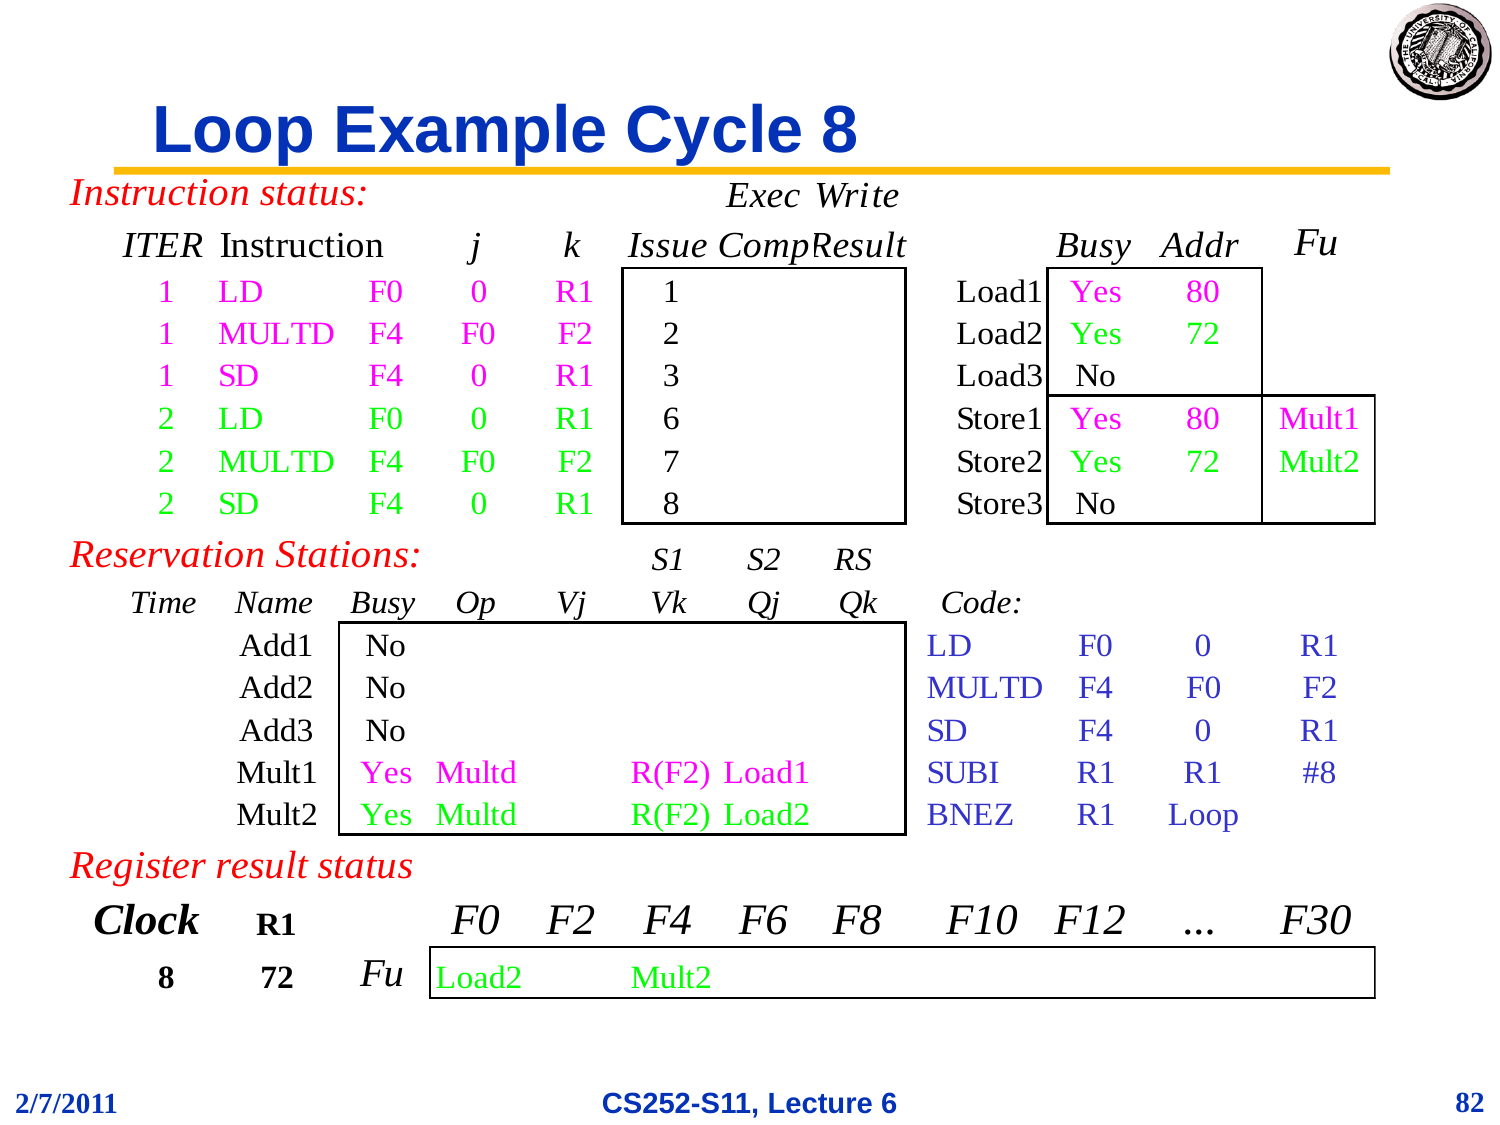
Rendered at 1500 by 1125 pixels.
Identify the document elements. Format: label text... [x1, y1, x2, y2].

picture [1378, 0, 1500, 103]
slide_number 82 [1187, 1077, 1500, 1125]
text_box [62, 165, 1378, 1001]
title Loop Example Cycle 8 [137, 75, 1313, 164]
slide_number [0, 1079, 313, 1125]
footer CS252-S11, Lecture 6 [512, 1079, 988, 1125]
